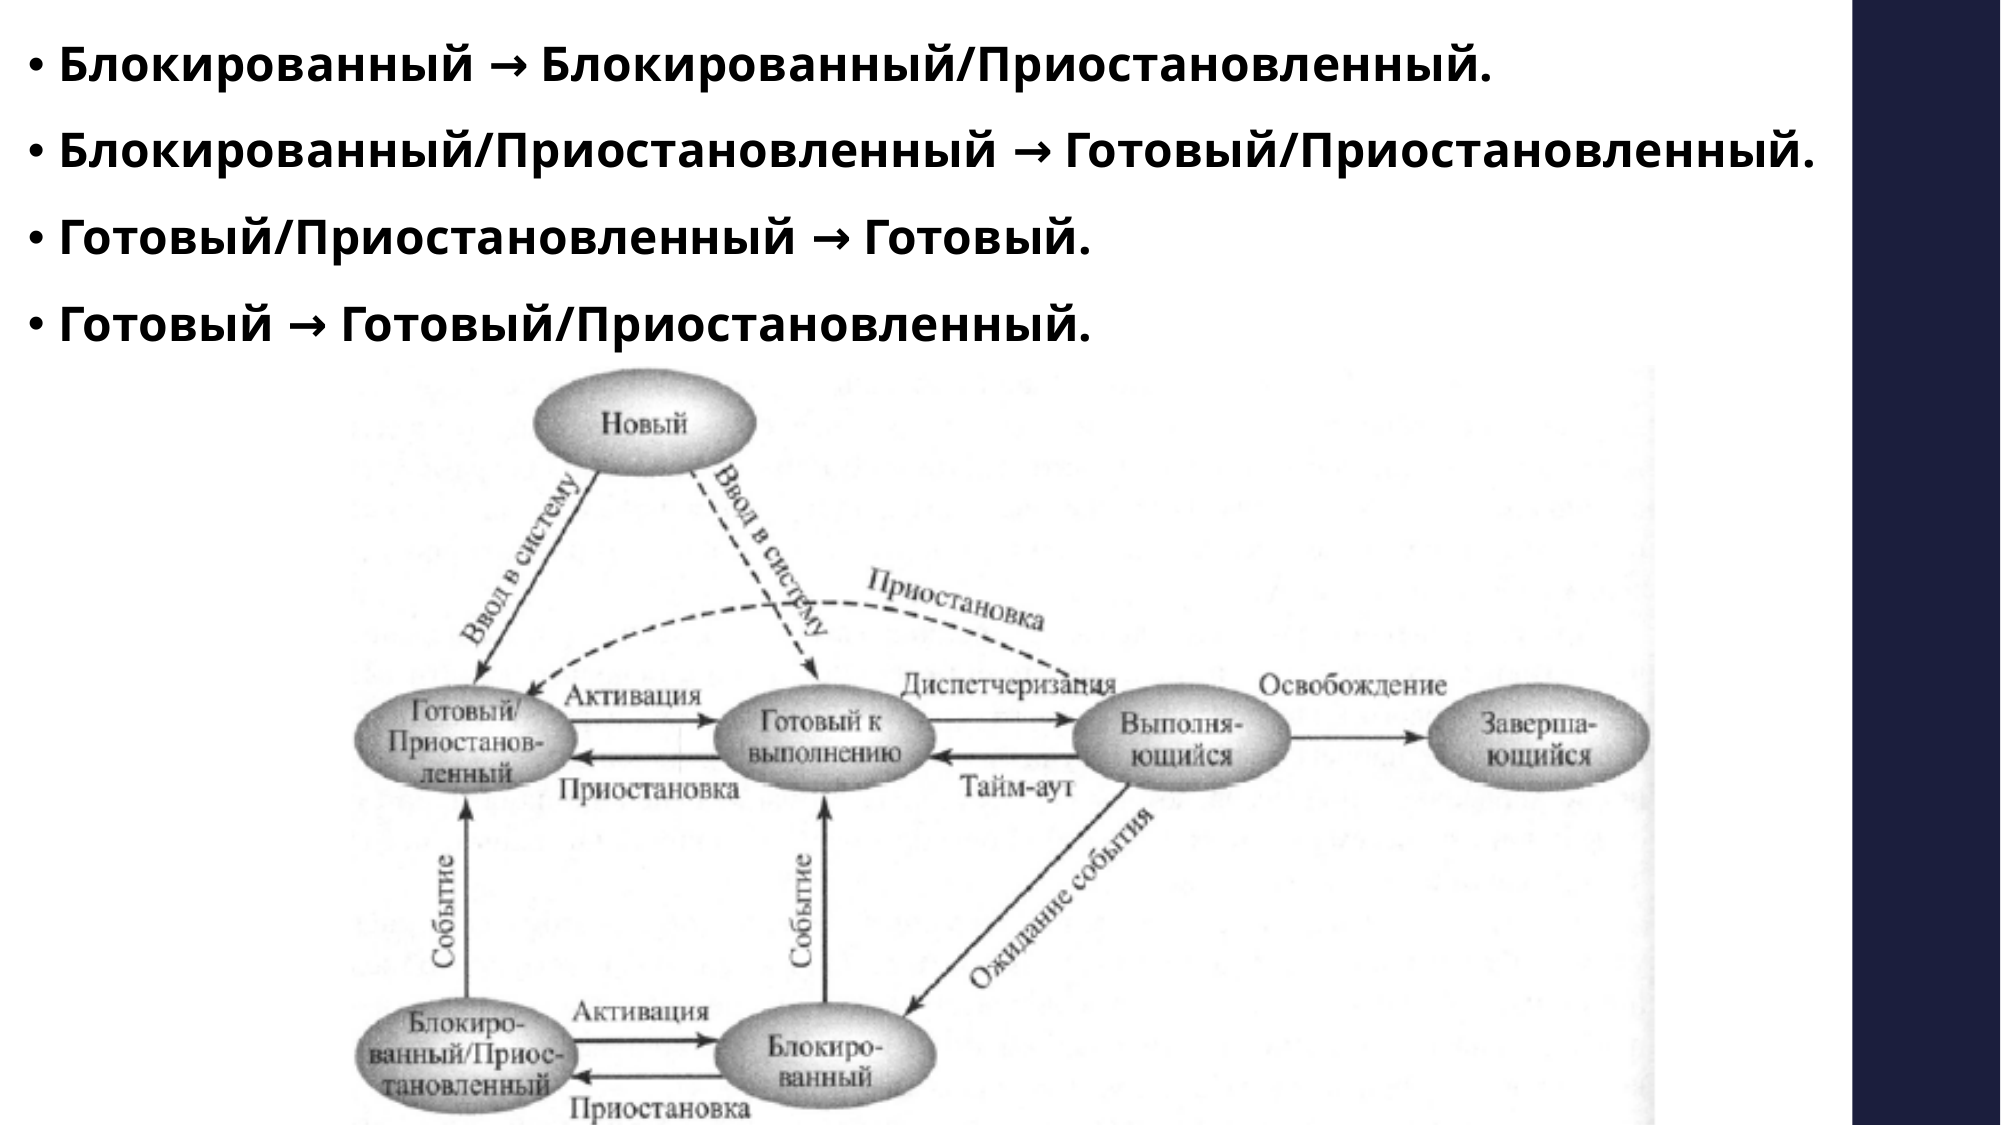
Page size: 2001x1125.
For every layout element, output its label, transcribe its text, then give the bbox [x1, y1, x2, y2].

list Блокированный → Блокированный/Приостановленный. Блокированный/Приостановленный → Готовый/Приостановленный. Готовый/Приостановленный → Готовый. Готовый → Готовый/Приостановленный. [12, 29, 1850, 375]
picture [282, 365, 1669, 1125]
